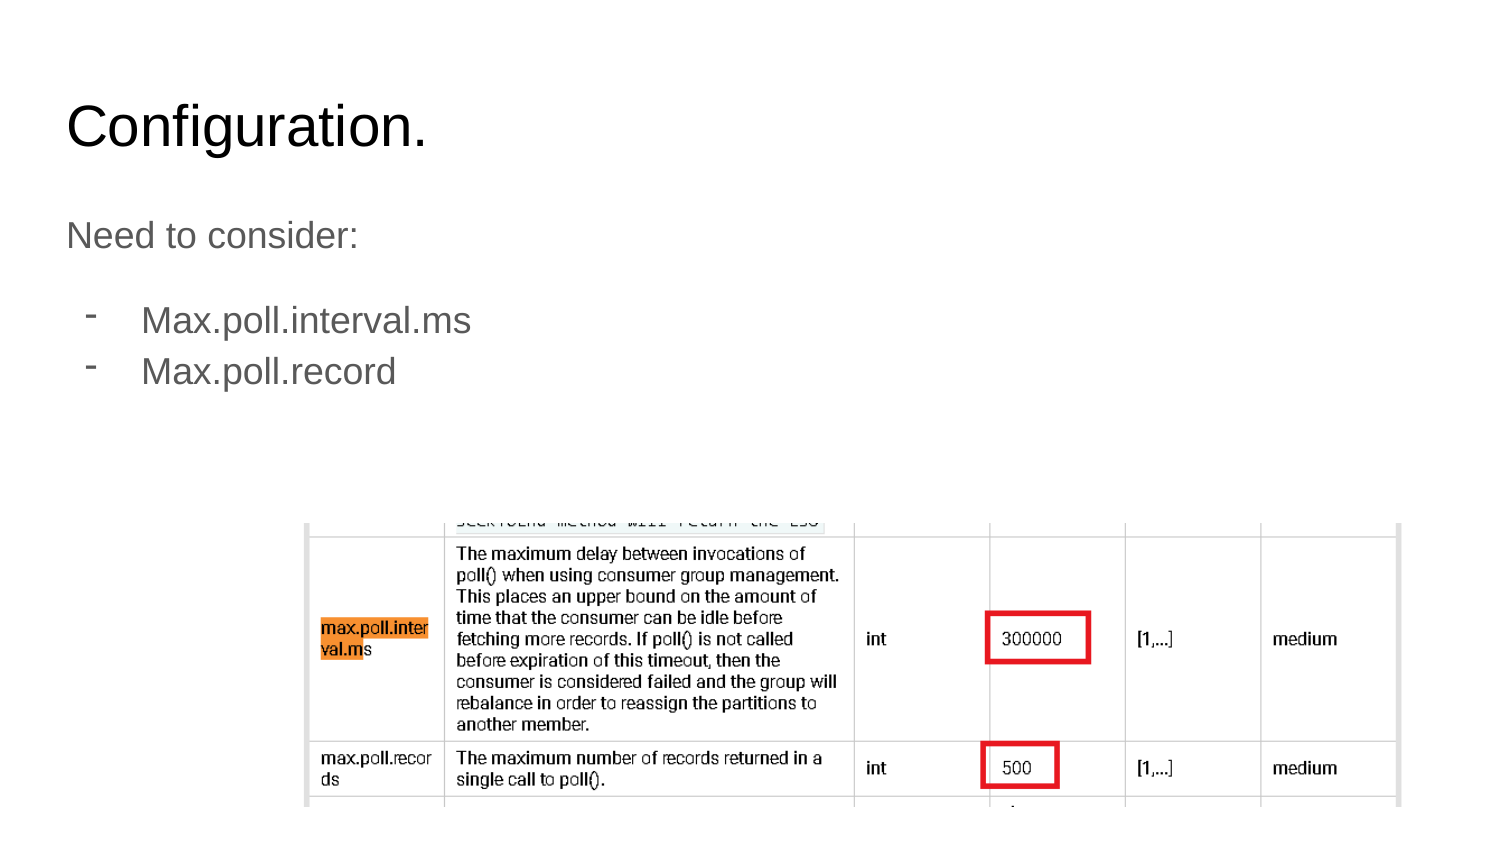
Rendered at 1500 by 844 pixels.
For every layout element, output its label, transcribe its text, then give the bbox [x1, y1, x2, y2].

picture [276, 523, 1426, 808]
list Need to consider: Max.poll.interval.ms Max.poll.record [51, 189, 1449, 750]
title Configuration. [51, 72, 1449, 167]
